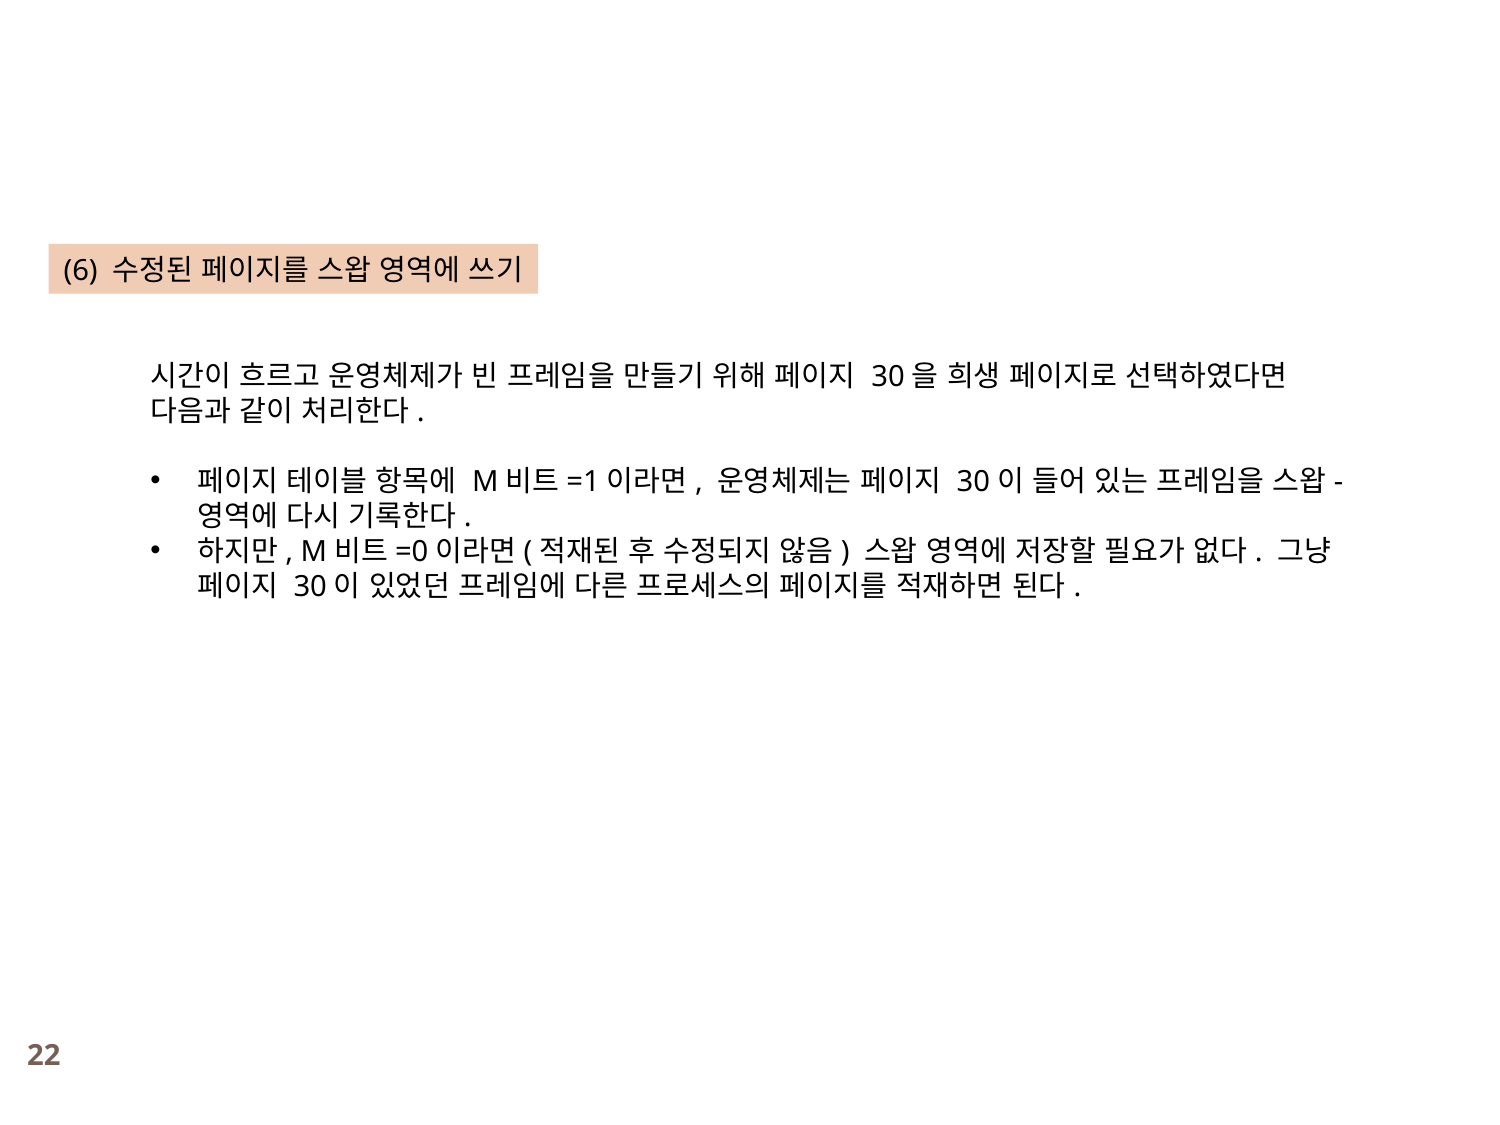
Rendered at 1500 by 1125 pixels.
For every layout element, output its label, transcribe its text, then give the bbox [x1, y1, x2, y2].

text_box 시간이 흐르고 운영체제가 빈 프레임을 만들기 위해 페이지 30을 희생 페이지로 선택하였다면 다음과 같이 처리한다. 페이지 테이블 항목에 M비트=1이라면, 운영체제는 페이지 30이 들어 있는 프레임을 스왑-영역에 다시 기록한다. 하지만, M비트=0이라면(적재된 후 수정되지 않음) 스왑 영역에 저장할 필요가 없다. 그냥 페이지 30이 있었던 프레임에 다른 프로세스의 페이지를 적재하면 된다. [135, 349, 1373, 645]
text_box (6) 수정된 페이지를 스왑 영역에 쓰기 [48, 243, 539, 294]
slide_number 22 [0, 1025, 88, 1088]
